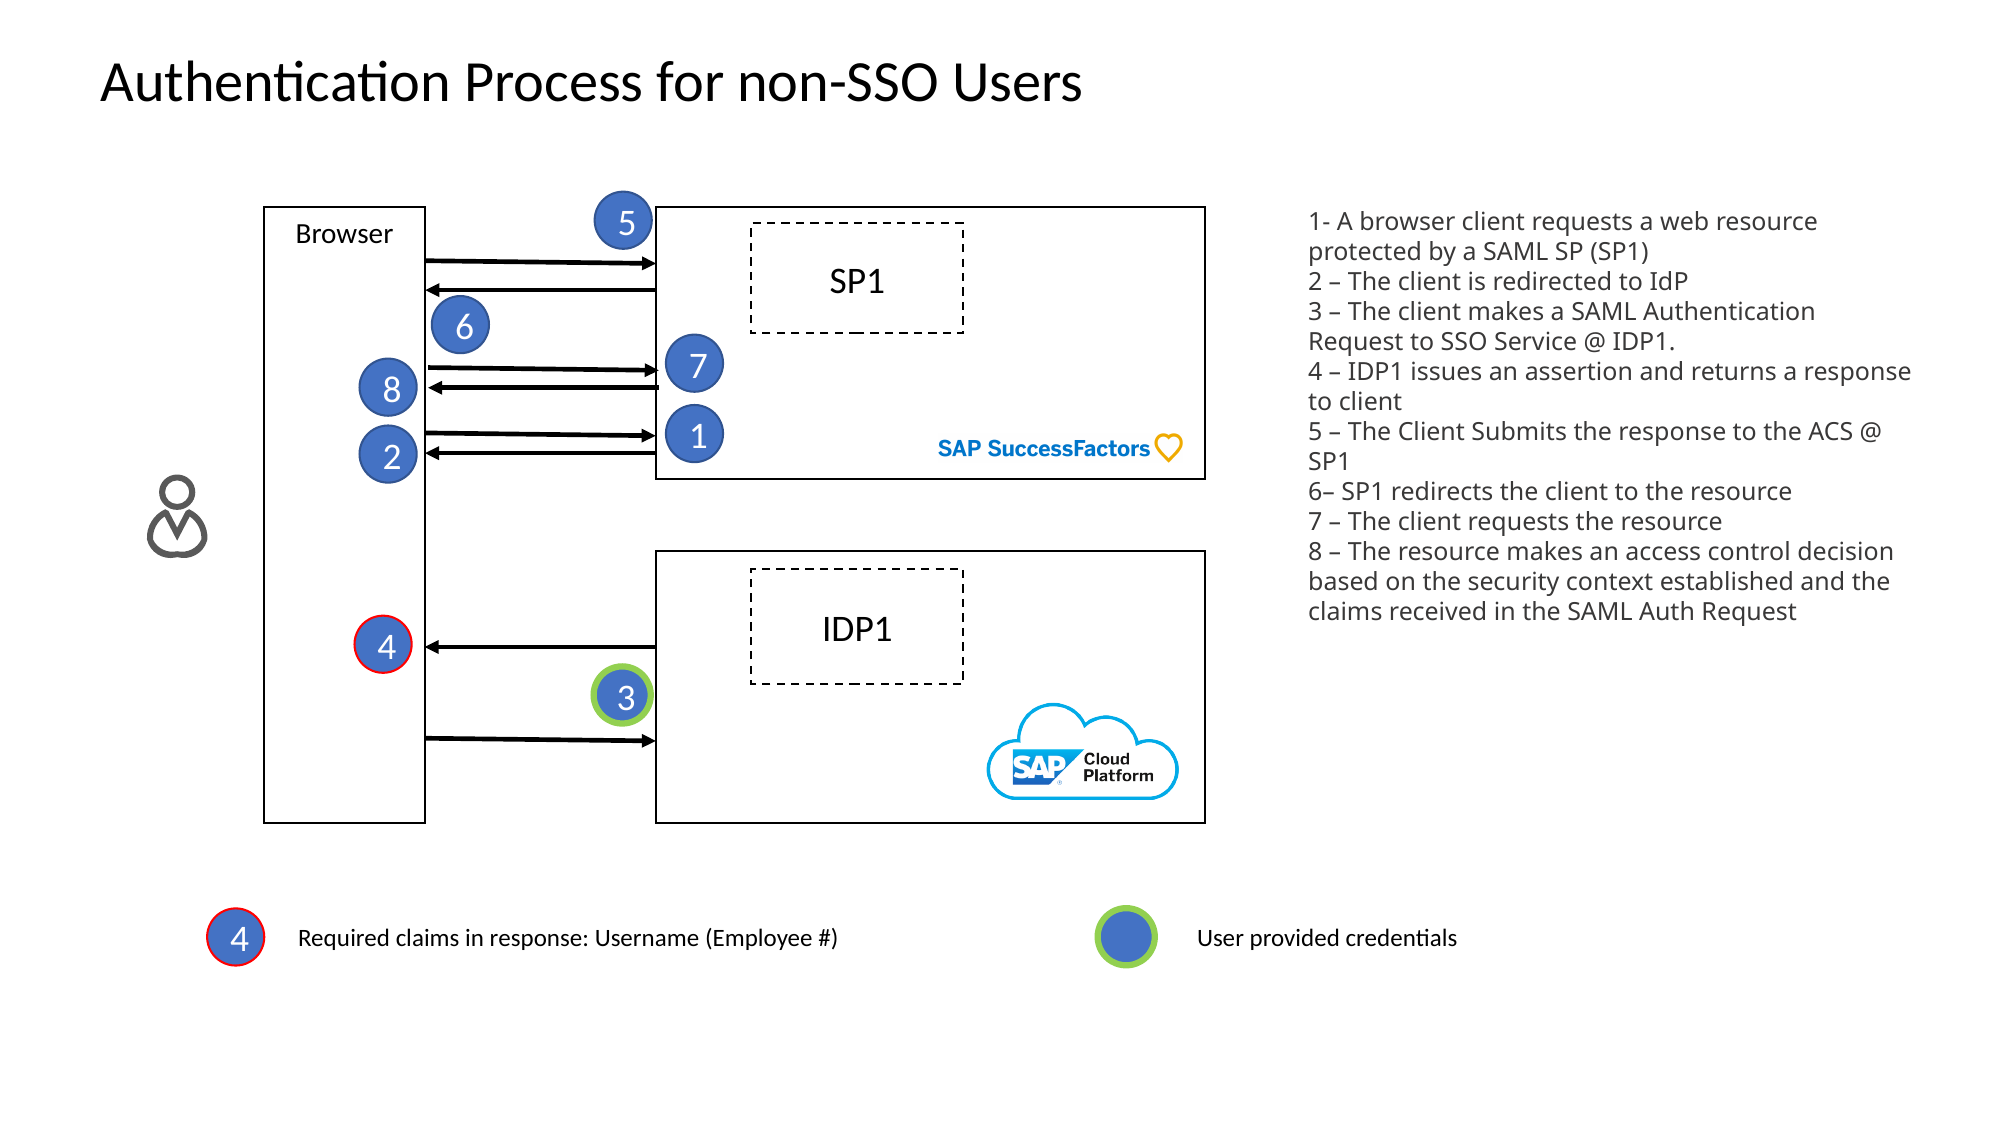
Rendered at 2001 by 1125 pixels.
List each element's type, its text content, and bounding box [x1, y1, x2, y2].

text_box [656, 207, 1206, 480]
text_box 6 [430, 295, 491, 355]
text_box 4 [206, 907, 266, 967]
picture [143, 471, 208, 559]
text_box Browser [263, 206, 426, 824]
text_box 5 [593, 190, 653, 250]
text_box Required claims in response: Username (Employee #) [283, 914, 1106, 959]
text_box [428, 367, 659, 371]
text_box 3 [592, 665, 652, 725]
text_box [1096, 907, 1156, 967]
text_box 1- A browser client requests a web resource protected by a SAML SP (SP1) 2 – The client is redirected to IdP 3 – The client makes a SAML Authentication Request to SSO Service @ IDP1. 4 – IDP1 issues an assertion and returns a response to client 5 – The Client Submits the response to the ACS @ SP1 6– SP1 redirects the client to the resource 7 – The client requests the resource 8 – The resource makes an access control decision based on the security context established and the claims received in the SAML Auth Request [1293, 198, 1931, 633]
text_box [655, 550, 1206, 824]
picture [985, 700, 1183, 800]
text_box User provided credentials [1182, 914, 1820, 959]
text_box IDP1 [750, 568, 964, 685]
picture [991, 707, 1175, 796]
text_box 2 [358, 424, 418, 484]
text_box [425, 260, 657, 264]
text_box 8 [358, 357, 418, 417]
text_box 4 [353, 614, 413, 674]
text_box Authentication Process for non-SSO Users [85, 35, 1405, 121]
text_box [425, 432, 656, 436]
